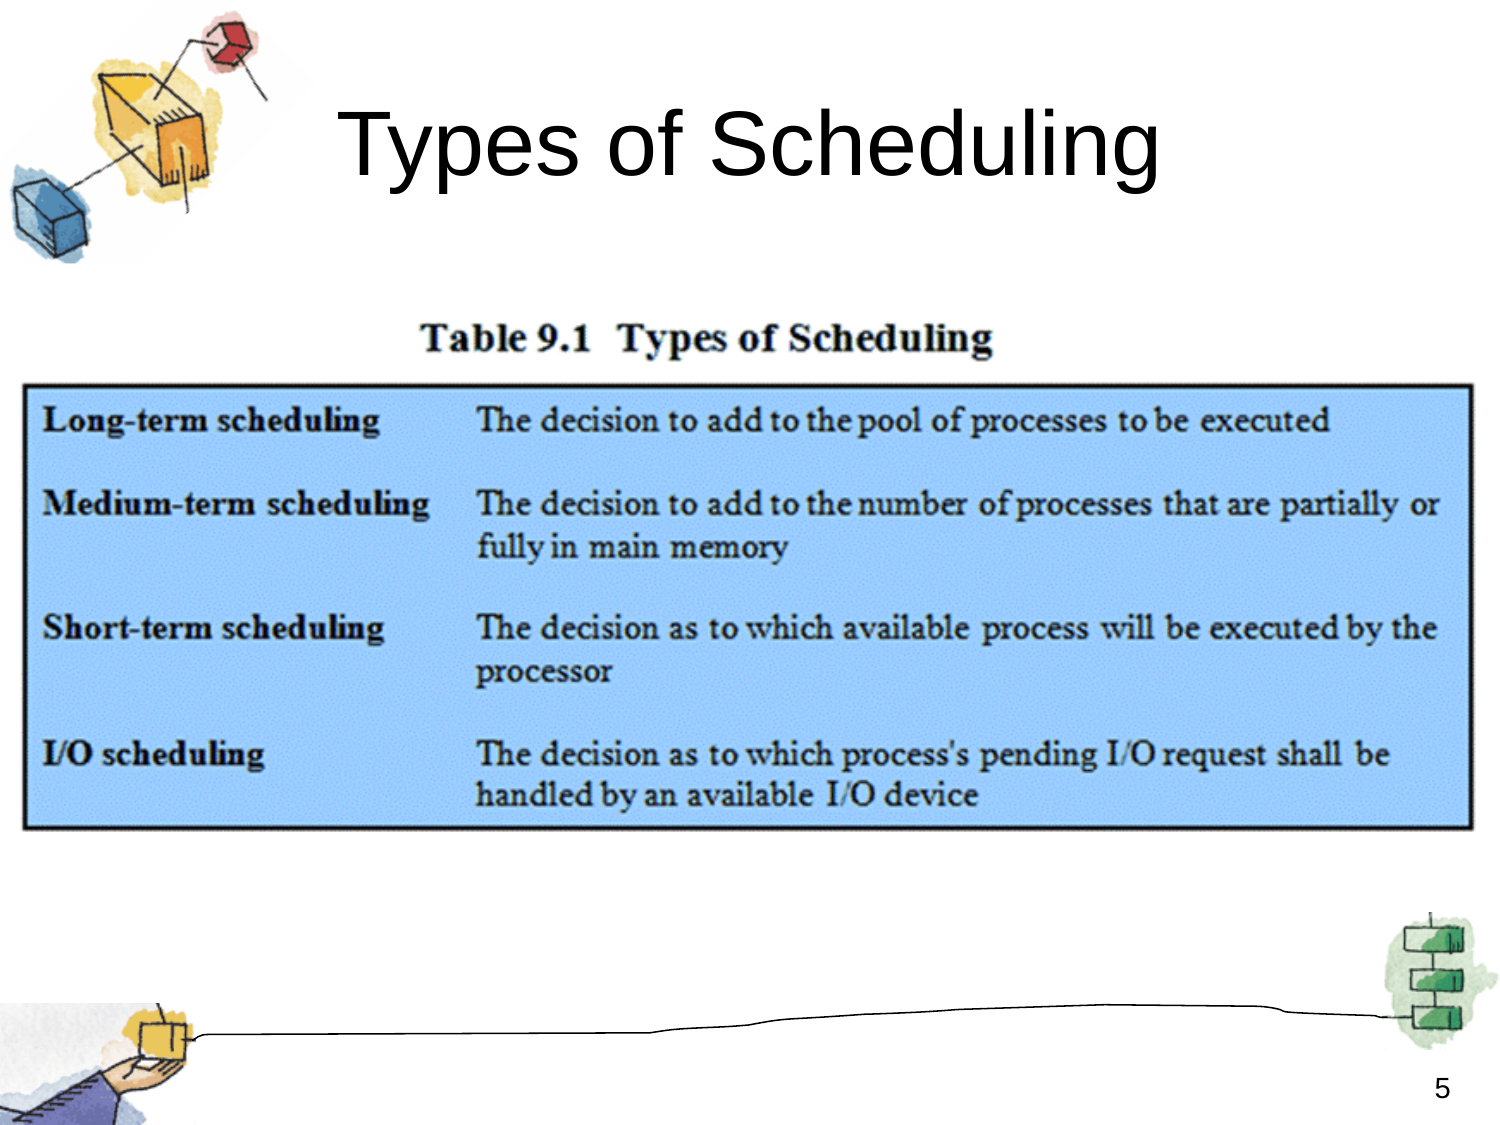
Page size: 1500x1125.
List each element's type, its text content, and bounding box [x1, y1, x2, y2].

picture [0, 85, 1500, 876]
picture [114, 0, 274, 44]
picture [1382, 912, 1500, 1050]
picture [0, 1003, 196, 1125]
title Types of Scheduling [74, 44, 1426, 233]
